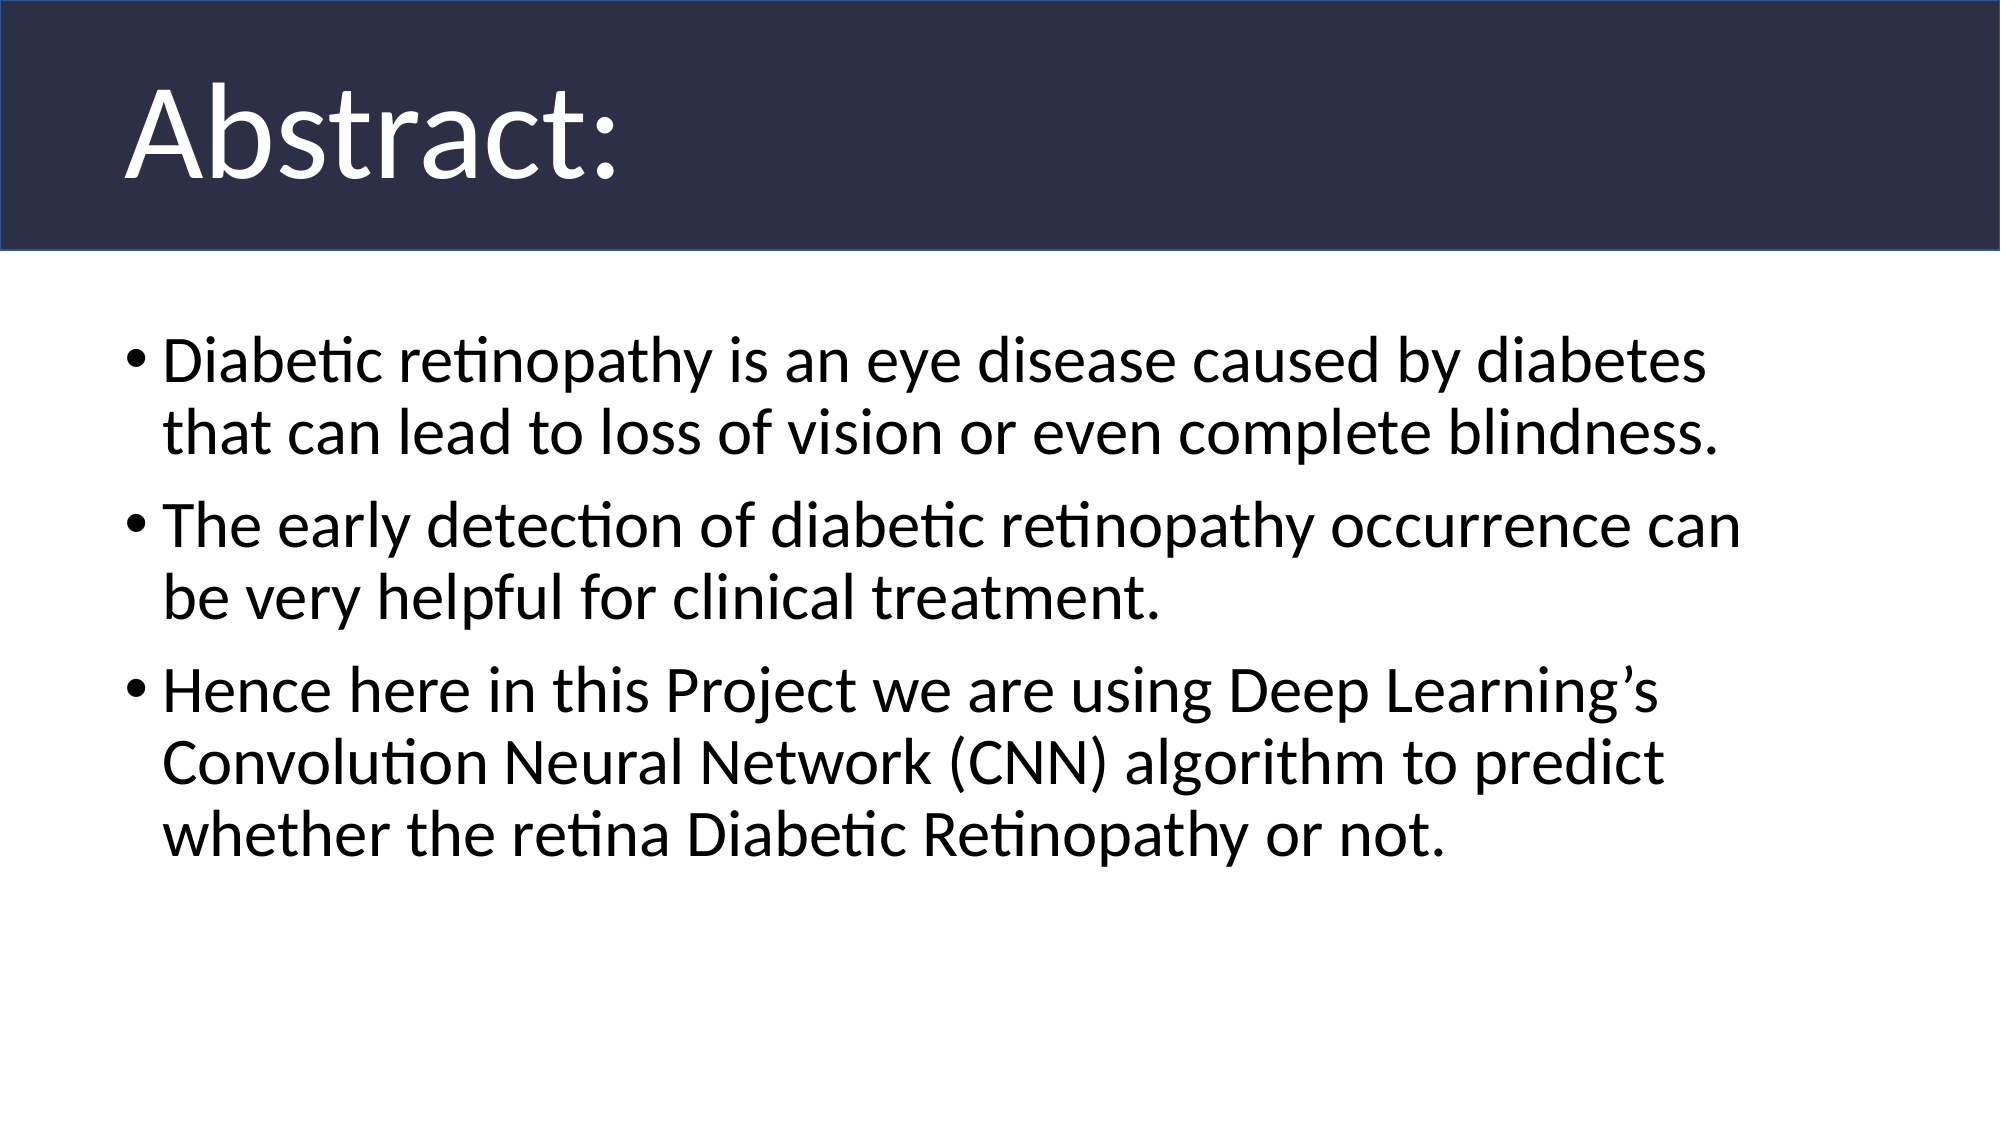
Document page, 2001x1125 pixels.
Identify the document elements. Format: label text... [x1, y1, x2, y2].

text_box Abstract: [109, 34, 740, 214]
text_box [0, 0, 2000, 251]
list Diabetic retinopathy is an eye disease caused by diabetes that can lead to loss of vision or even complete blindness. The early detection of diabetic retinopathy occurrence can be very helpful for clinical treatment. Hence here in this Project we are using Deep Learning’s Convolution Neural Network (CNN) algorithm to predict whether the retina Diabetic Retinopathy or not. [109, 317, 1835, 908]
